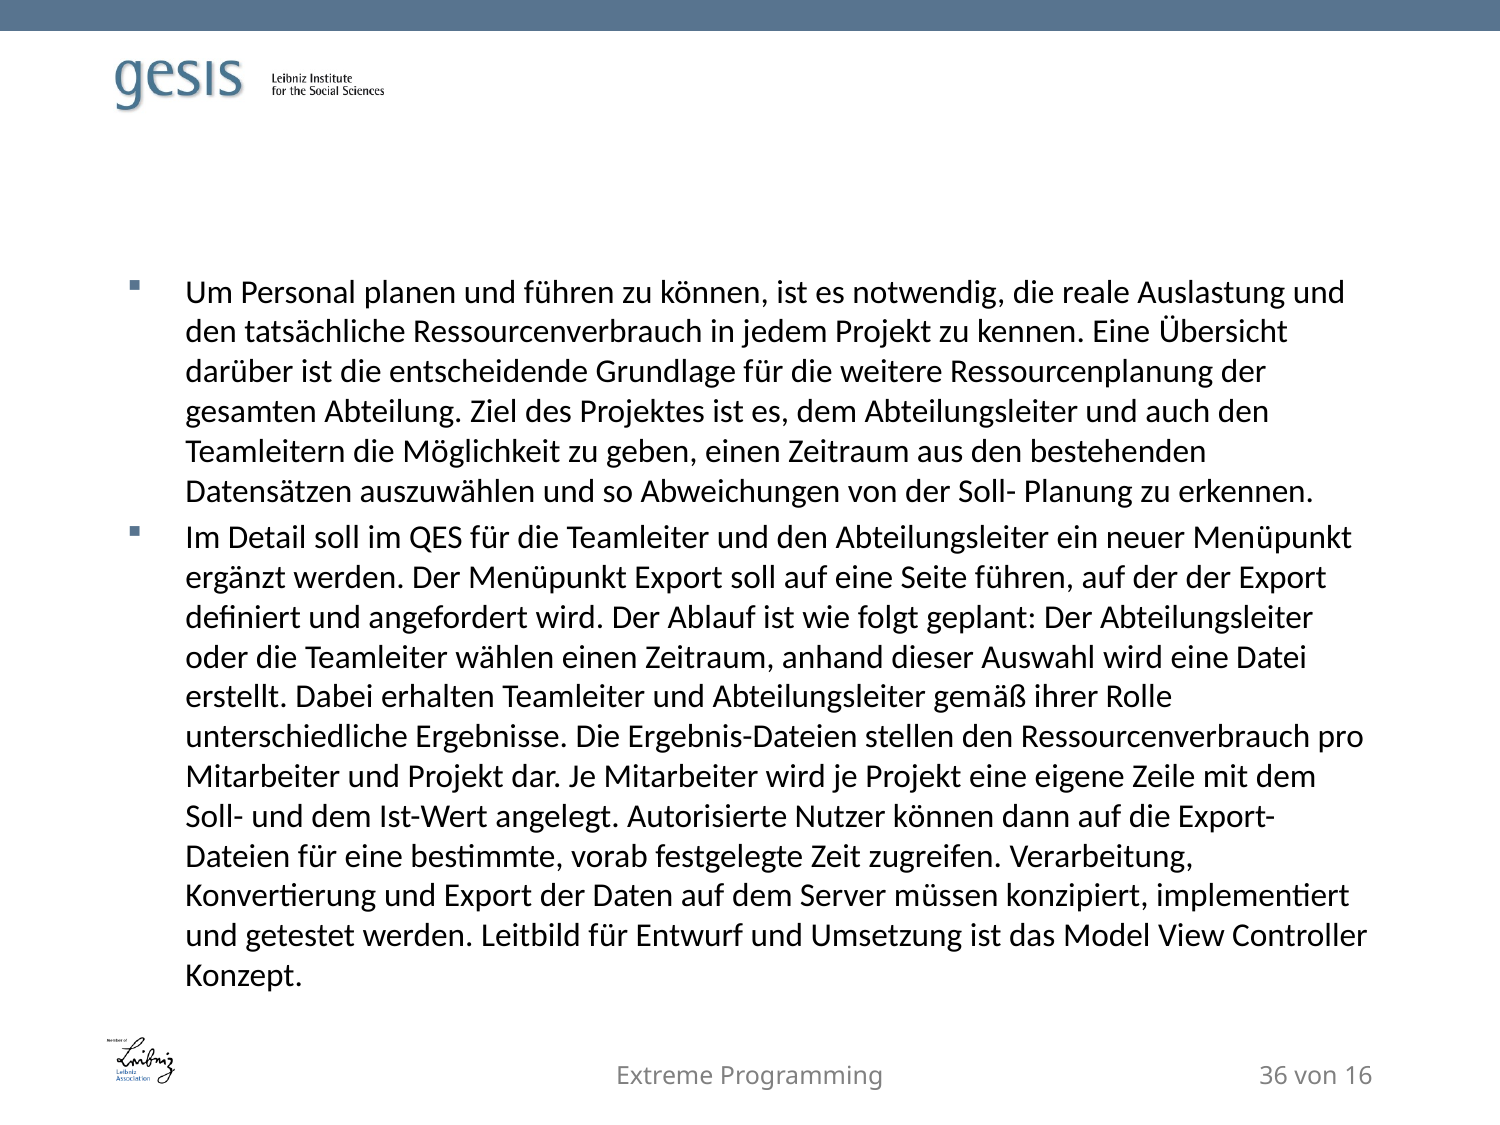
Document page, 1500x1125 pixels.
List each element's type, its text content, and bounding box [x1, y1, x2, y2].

footer Extreme Programming [512, 1046, 988, 1107]
list Um Personal planen und führen zu können, ist es notwendig, die reale Auslastung und den tatsächliche Ressourcenverbrauch in jedem Projekt zu kennen. Eine Übersicht darüber ist die entscheidende Grundlage für die weitere Ressourcenplanung der gesamten Abteilung. Ziel des Projektes ist es, dem Abteilungsleiter und auch den Teamleitern die Möglichkeit zu geben, einen Zeitraum aus den bestehenden Datensätzen auszuwählen und so Abweichungen von der Soll- Planung zu erkennen. Im Detail soll im QES für die Teamleiter und den Abteilungsleiter ein neuer Menüpunkt ergänzt werden. Der Menüpunkt Export soll auf eine Seite führen, auf der der Export definiert und angefordert wird. Der Ablauf ist wie folgt geplant: Der Abteilungsleiter oder die Teamleiter wählen einen Zeitraum, anhand dieser Auswahl wird eine Datei erstellt. Dabei erhalten Teamleiter und Abteilungsleiter gemäß ihrer Rolle unterschiedliche Ergebnisse. Die Ergebnis-Dateien stellen den Ressourcenverbrauch pro Mitarbeiter und Projekt dar. Je Mitarbeiter wird je Projekt eine eigene Zeile mit dem Soll- und dem Ist-Wert angelegt. Autorisierte Nutzer können dann auf die Export- Dateien für eine bestimmte, vorab festgelegte Zeit zugreifen. Verarbeitung, Konvertierung und Export der Daten auf dem Server müssen konzipiert, implementiert und getestet werden. Leitbild für Entwurf und Umsetzung ist das Model View Controller Konzept. [112, 262, 1388, 1005]
slide_number 36 von 16 [1068, 1046, 1388, 1107]
picture [102, 1033, 179, 1087]
picture [113, 58, 384, 115]
